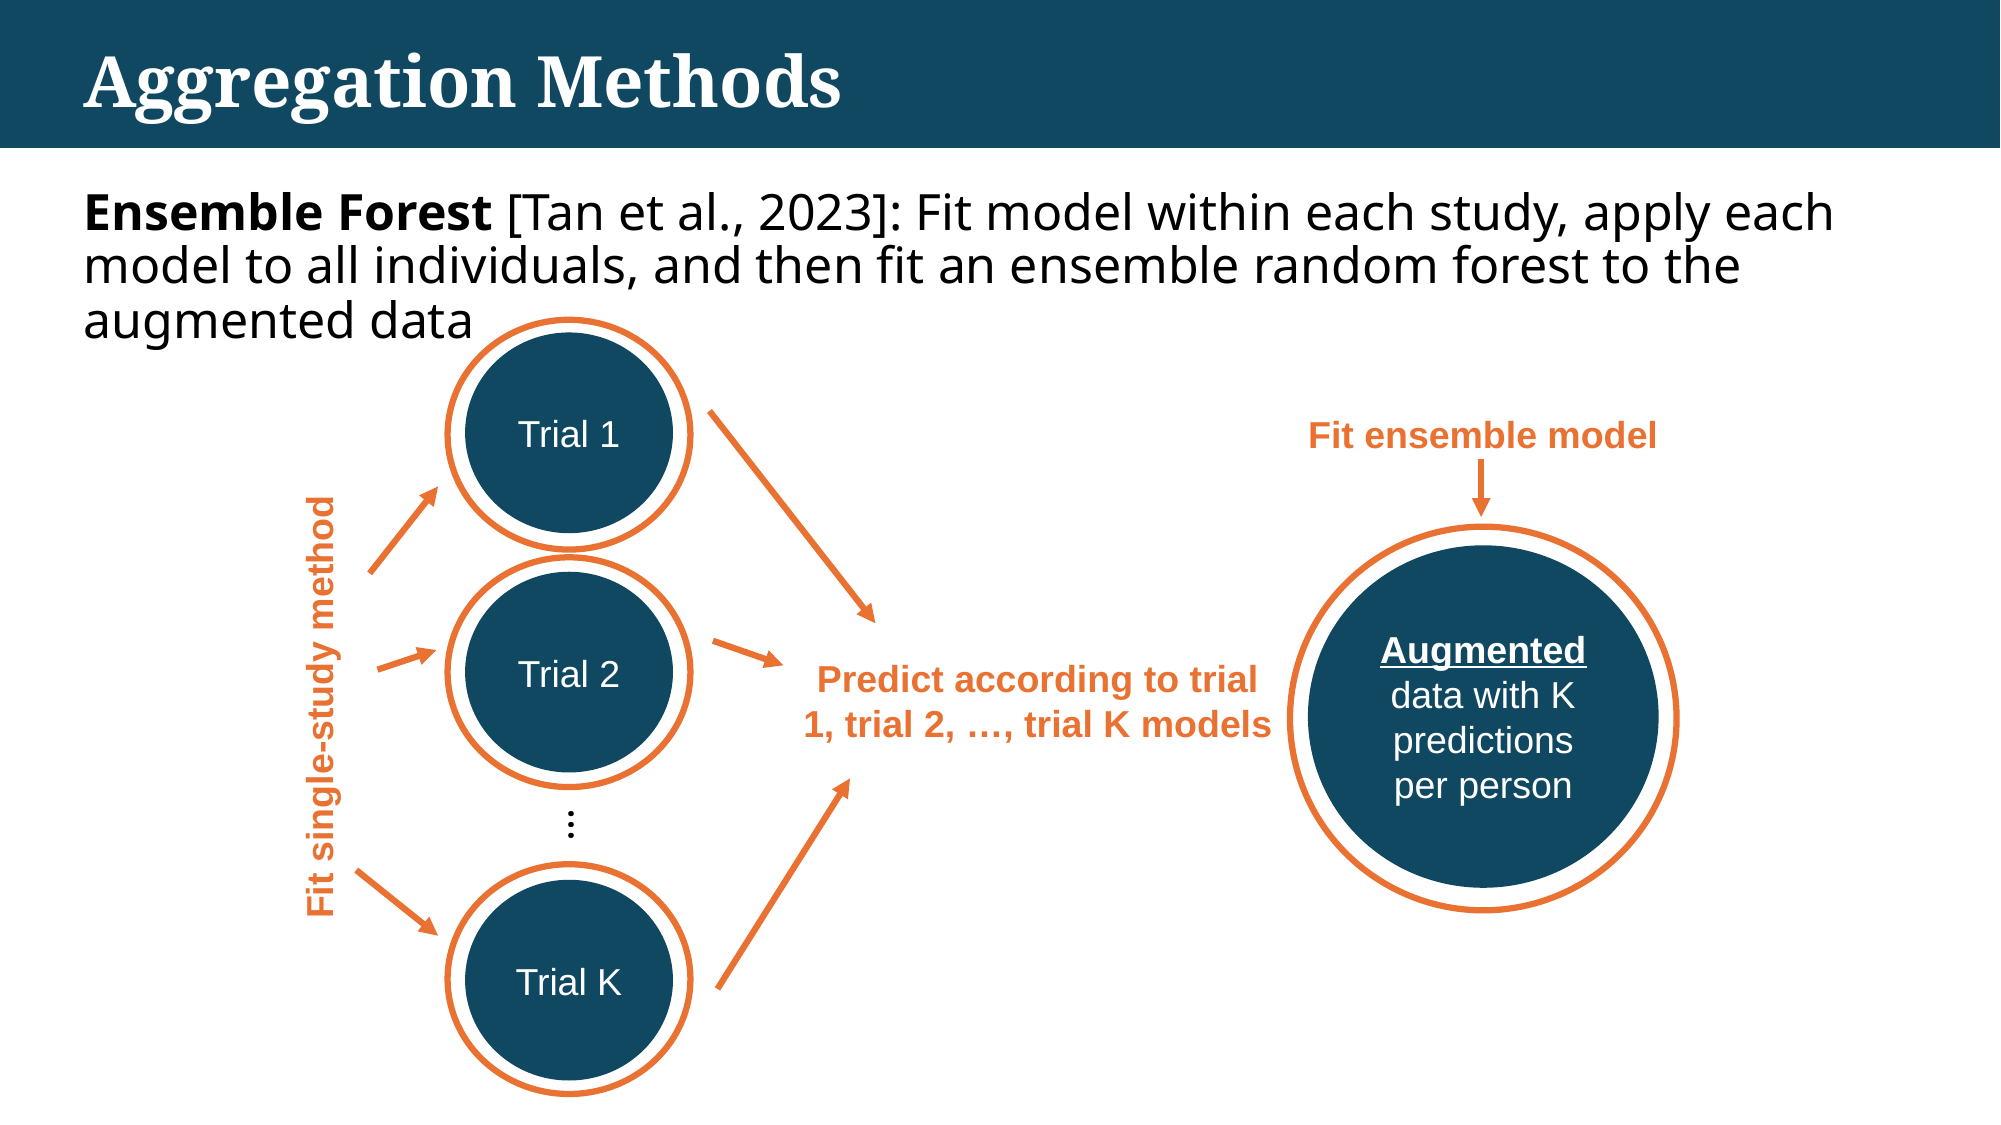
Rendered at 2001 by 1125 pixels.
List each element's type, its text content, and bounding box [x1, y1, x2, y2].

list Ensemble Forest [Tan et al., 2023]: Fit model within each study, apply each model to all individuals, and then fit an ensemble random forest to the augmented data [68, 179, 1937, 894]
text_box [446, 862, 692, 1096]
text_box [712, 640, 784, 666]
text_box Fit single-study method [288, 480, 348, 934]
text_box [0, 0, 2000, 149]
text_box [446, 555, 692, 789]
text_box Predict according to trial 1, trial 2, …, trial K models [784, 647, 1292, 753]
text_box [355, 869, 439, 937]
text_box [708, 410, 876, 624]
text_box Aggregation Methods [68, 29, 1833, 130]
text_box [1288, 525, 1679, 912]
text_box … [553, 784, 619, 867]
text_box [446, 318, 692, 552]
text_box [376, 649, 437, 671]
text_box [716, 777, 851, 990]
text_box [369, 485, 439, 574]
text_box Fit ensemble model [1229, 403, 1737, 463]
